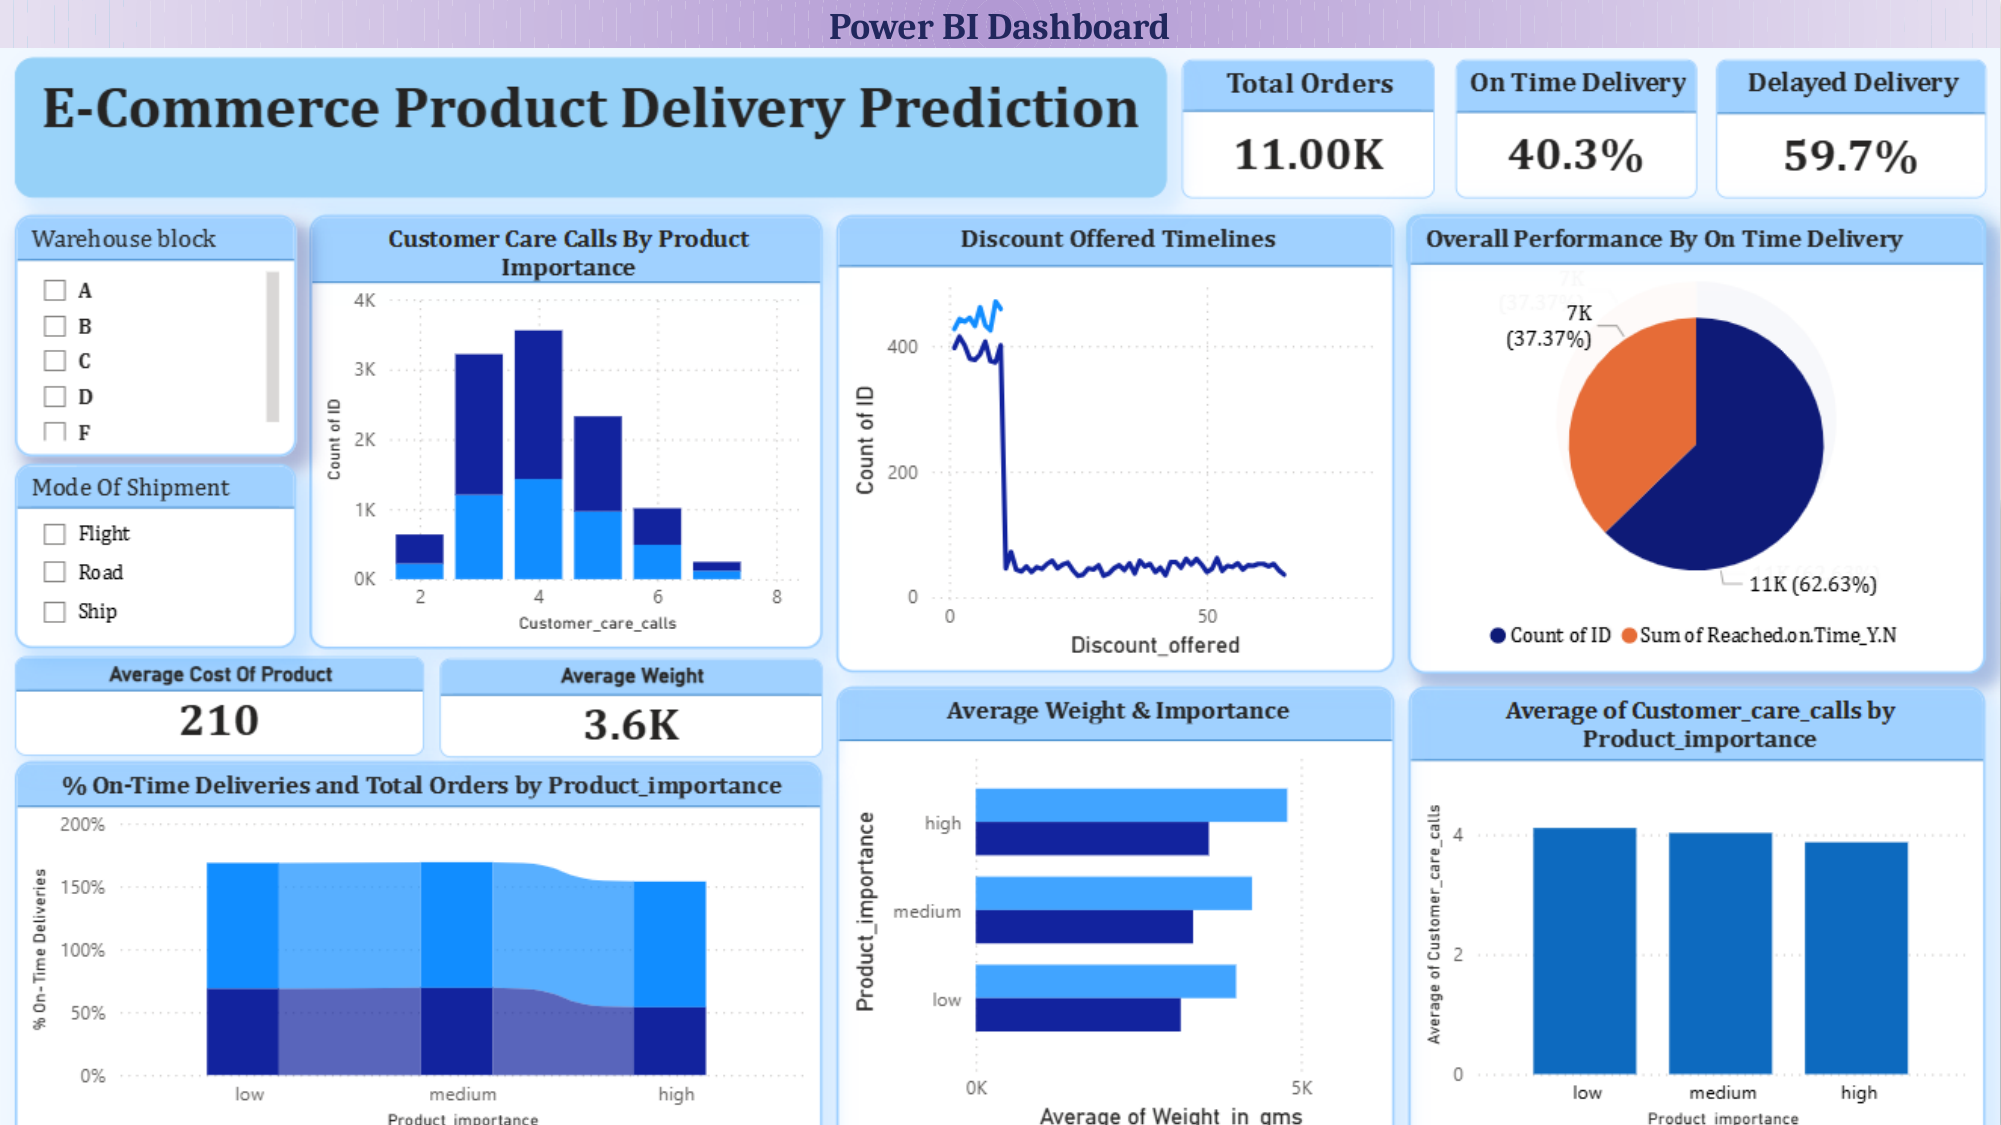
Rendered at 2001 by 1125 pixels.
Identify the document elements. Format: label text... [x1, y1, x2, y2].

text_box Power BI Dashboard [0, 0, 1430, 48]
picture [0, 0, 2000, 1125]
